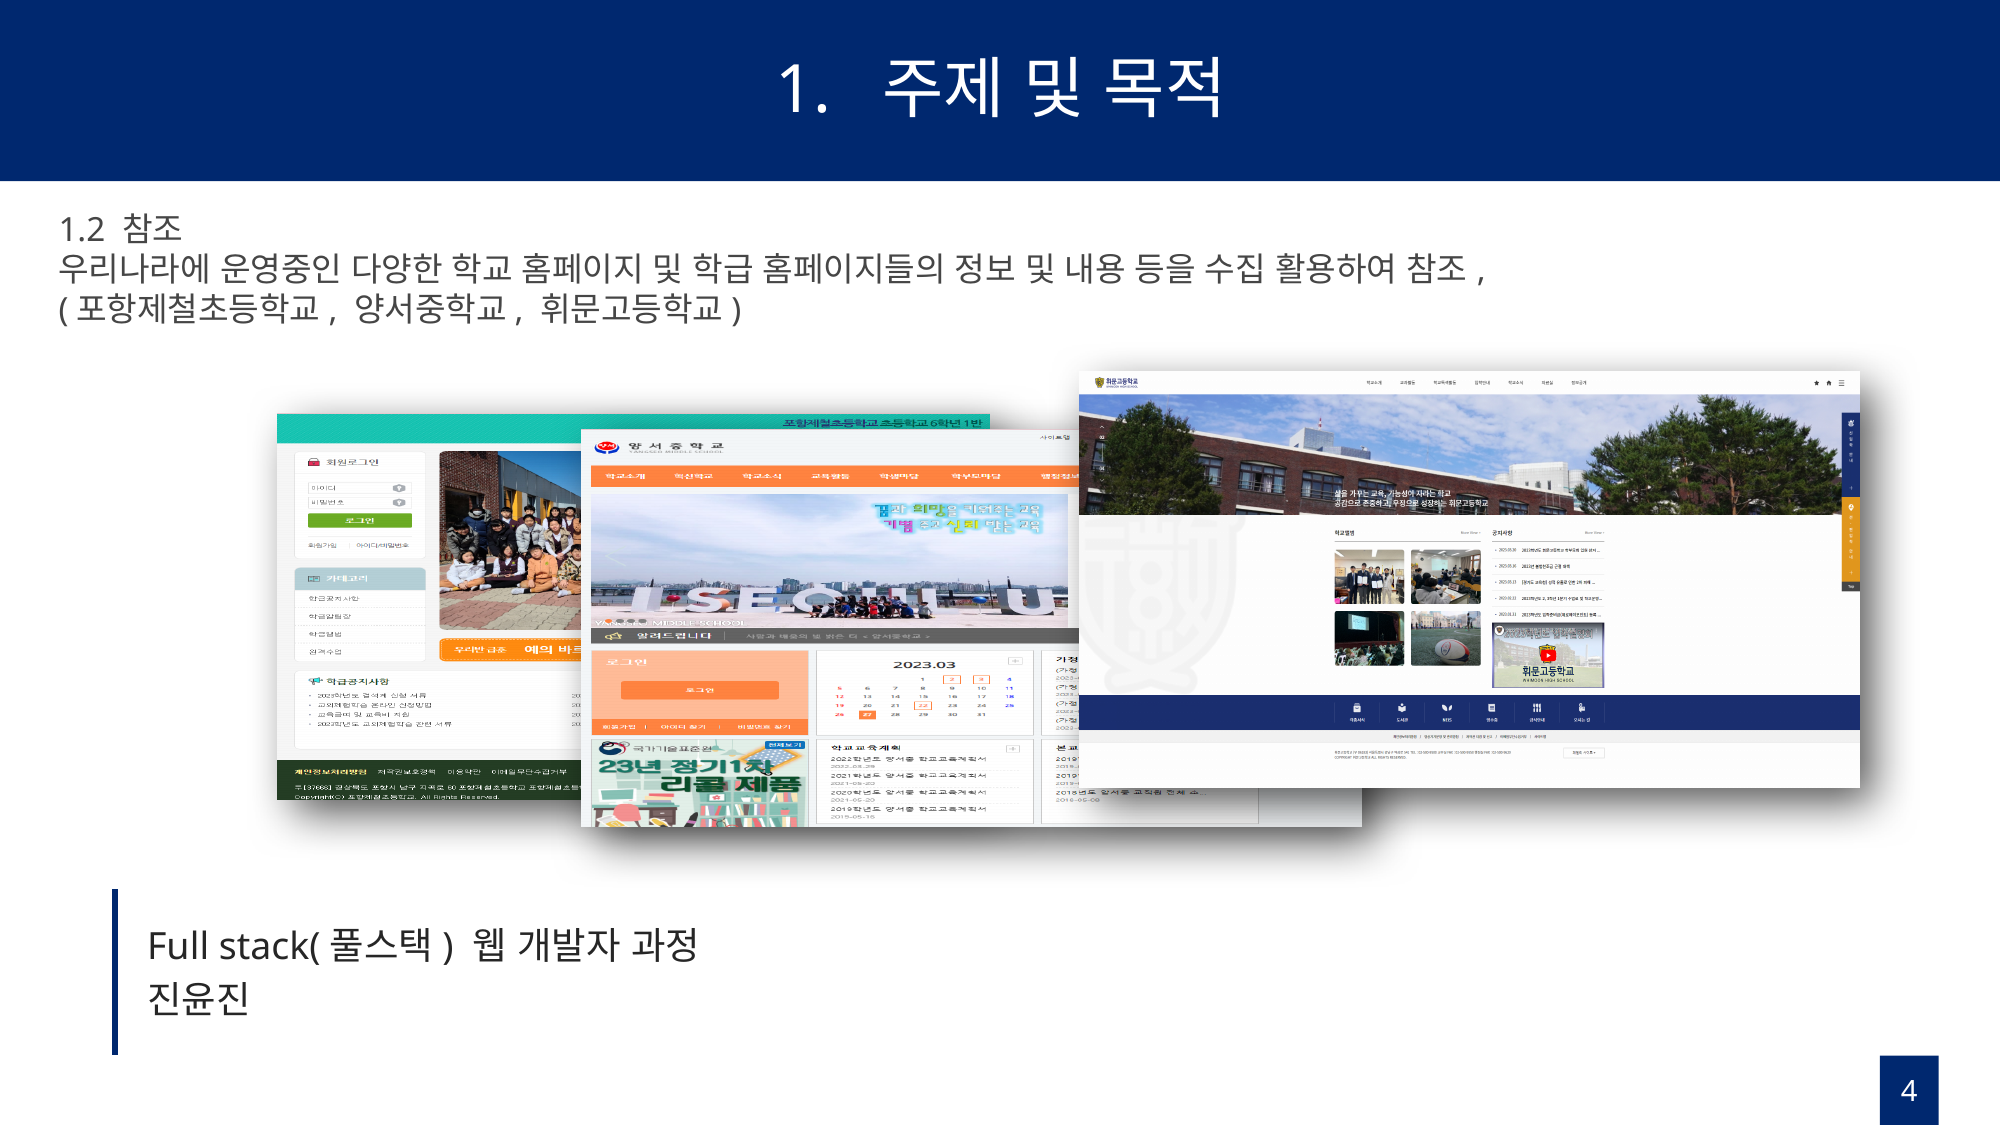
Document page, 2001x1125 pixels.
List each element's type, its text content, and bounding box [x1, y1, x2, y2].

title 1. 주제 및 목적 [0, 0, 2000, 182]
picture [277, 371, 1860, 827]
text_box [132, 902, 792, 1028]
text_box 1.2 참조 우리나라에 운영중인 다양한 학교 홈페이지 및 학급 홈페이지들의 정보 및 내용 등을 수집 활용하여 참조, (포항제철초등학교, 양서중학교, 휘문고등학교) [43, 201, 1985, 336]
